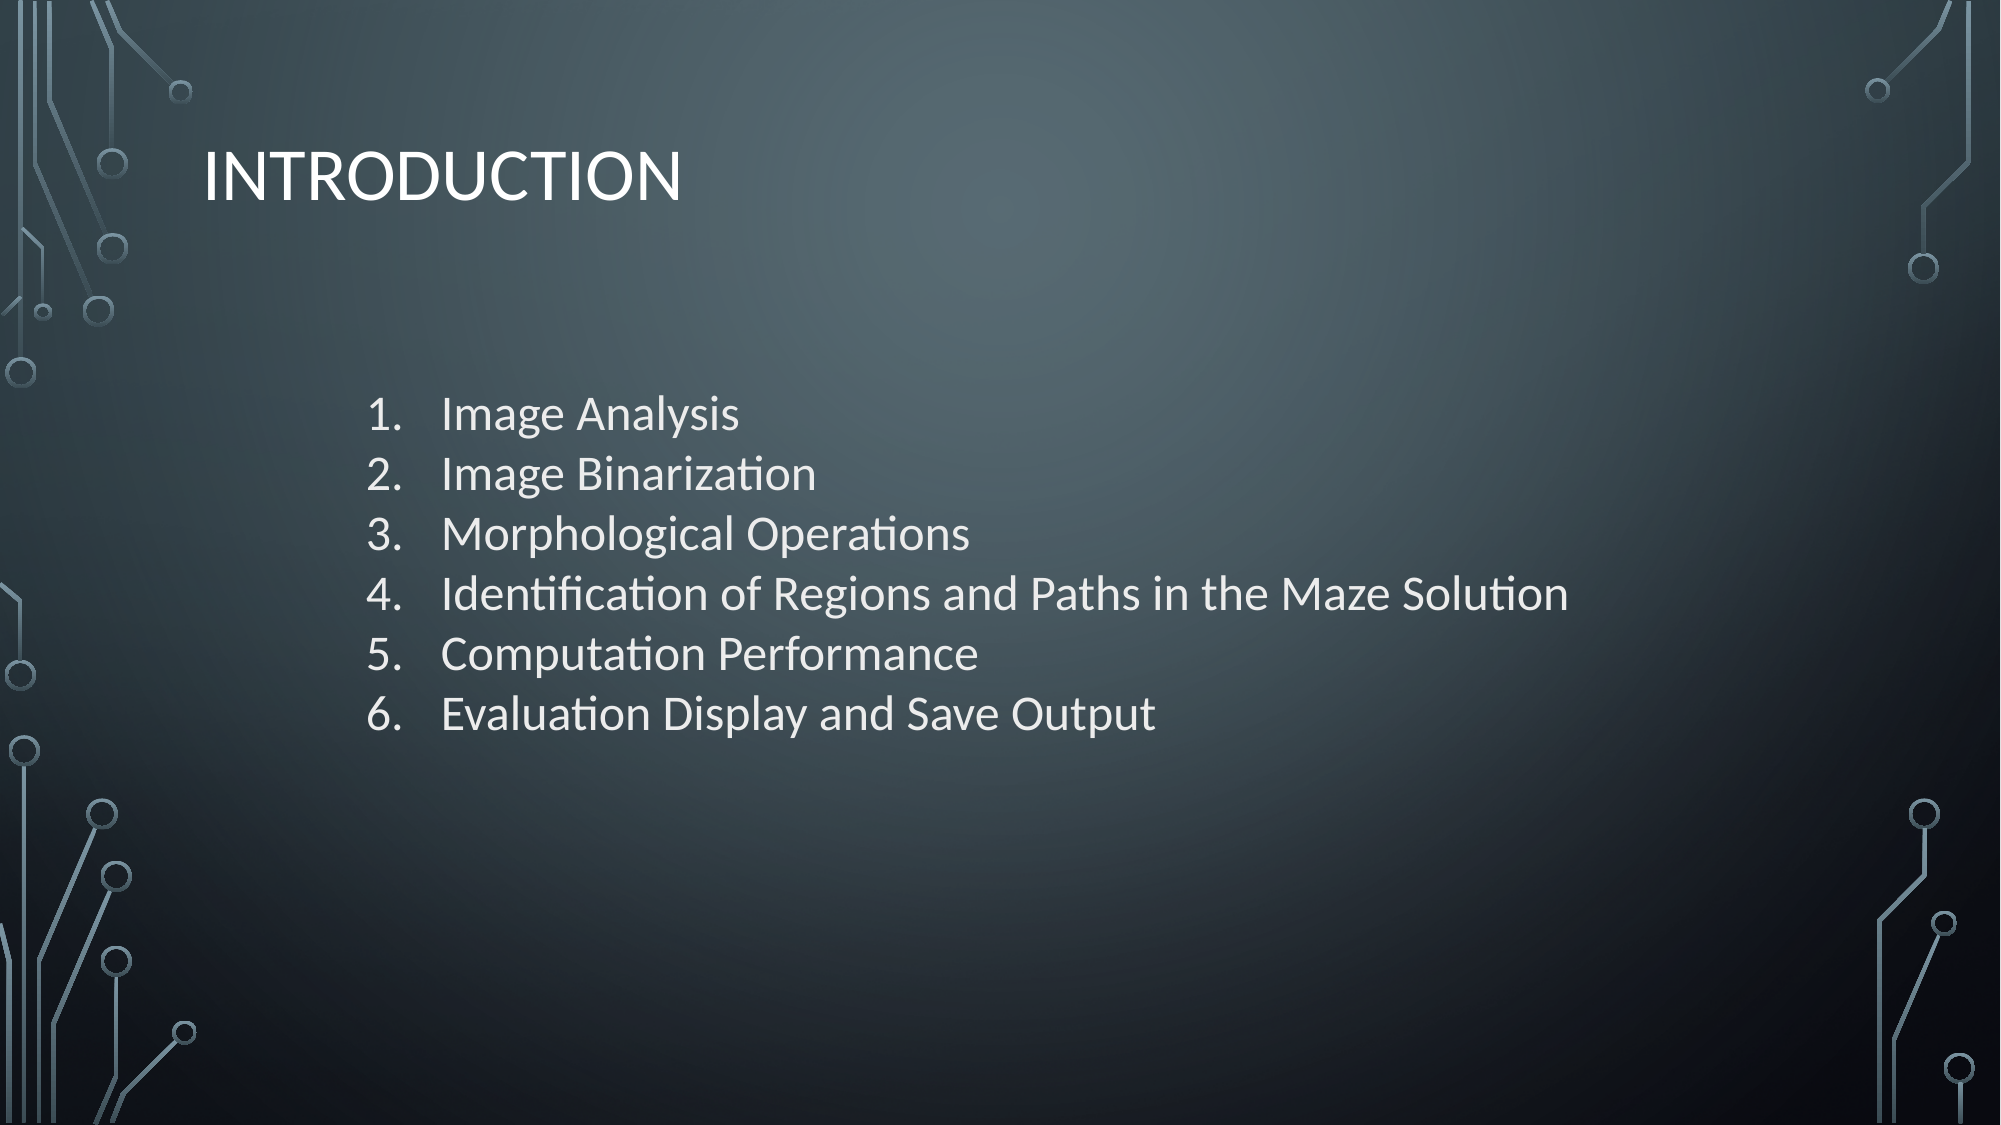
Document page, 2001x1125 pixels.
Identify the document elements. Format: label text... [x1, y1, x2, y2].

text_box Image Analysis Image Binarization Morphological Operations Identification of Regions and Paths in the Maze Solution Computation Performance Evaluation Display and Save Output [351, 373, 1649, 748]
title Introduction [187, 101, 1813, 233]
